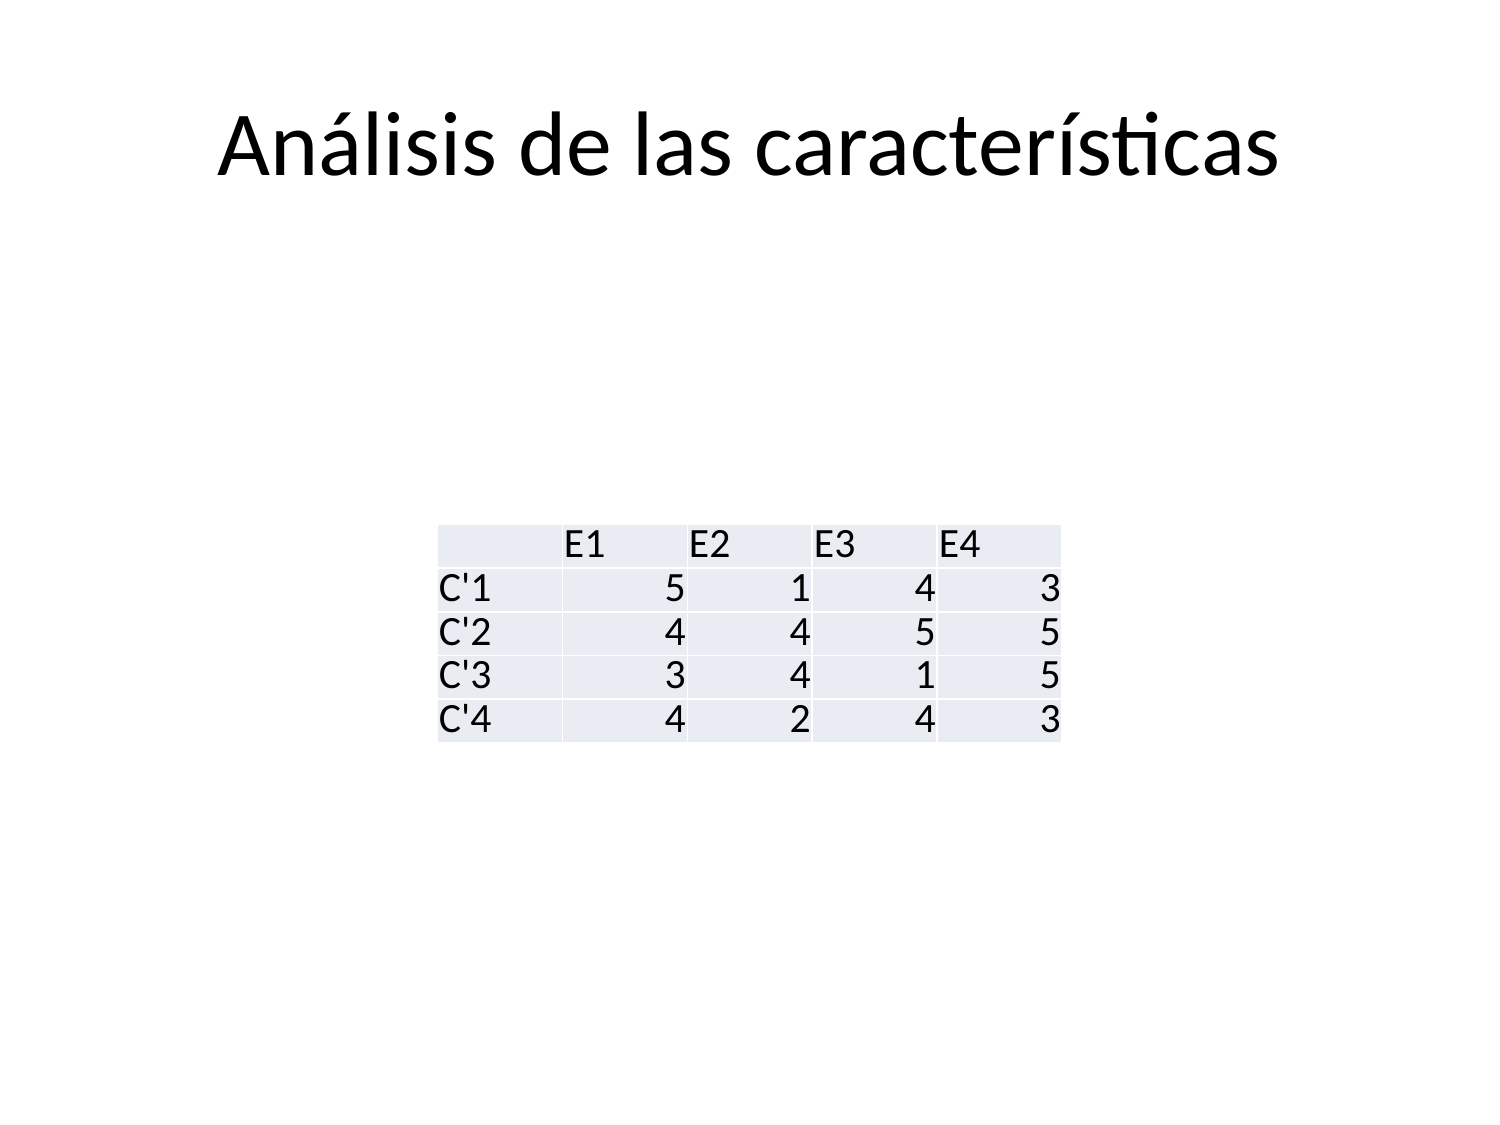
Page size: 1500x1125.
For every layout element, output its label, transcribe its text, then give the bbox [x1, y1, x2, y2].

table_header E3 [813, 525, 936, 567]
table_cell 4 [813, 569, 936, 611]
table_cell 5 [563, 569, 687, 611]
table_cell 5 [938, 613, 1061, 655]
table_cell 3 [938, 569, 1061, 611]
title Análisis de las características [75, 45, 1425, 233]
table_cell 4 [813, 700, 936, 742]
table_cell 3 [938, 700, 1061, 742]
table_cell 5 [938, 656, 1061, 698]
table_header [438, 525, 562, 567]
table_header E4 [938, 525, 1061, 567]
table_cell 5 [813, 613, 936, 655]
table_header E1 [563, 525, 687, 567]
table_cell 4 [563, 613, 687, 655]
table_cell 2 [688, 700, 811, 742]
table_cell 1 [688, 569, 811, 611]
table_header E2 [688, 525, 811, 567]
table_cell C'3 [438, 656, 562, 698]
table_cell 3 [563, 656, 687, 698]
table_cell 1 [813, 656, 936, 698]
table_cell C'4 [438, 700, 562, 742]
table_cell 4 [688, 656, 811, 698]
table_cell C'1 [438, 569, 562, 611]
table_cell 4 [688, 613, 811, 655]
table_cell C'2 [438, 613, 562, 655]
table_cell 4 [563, 700, 687, 742]
